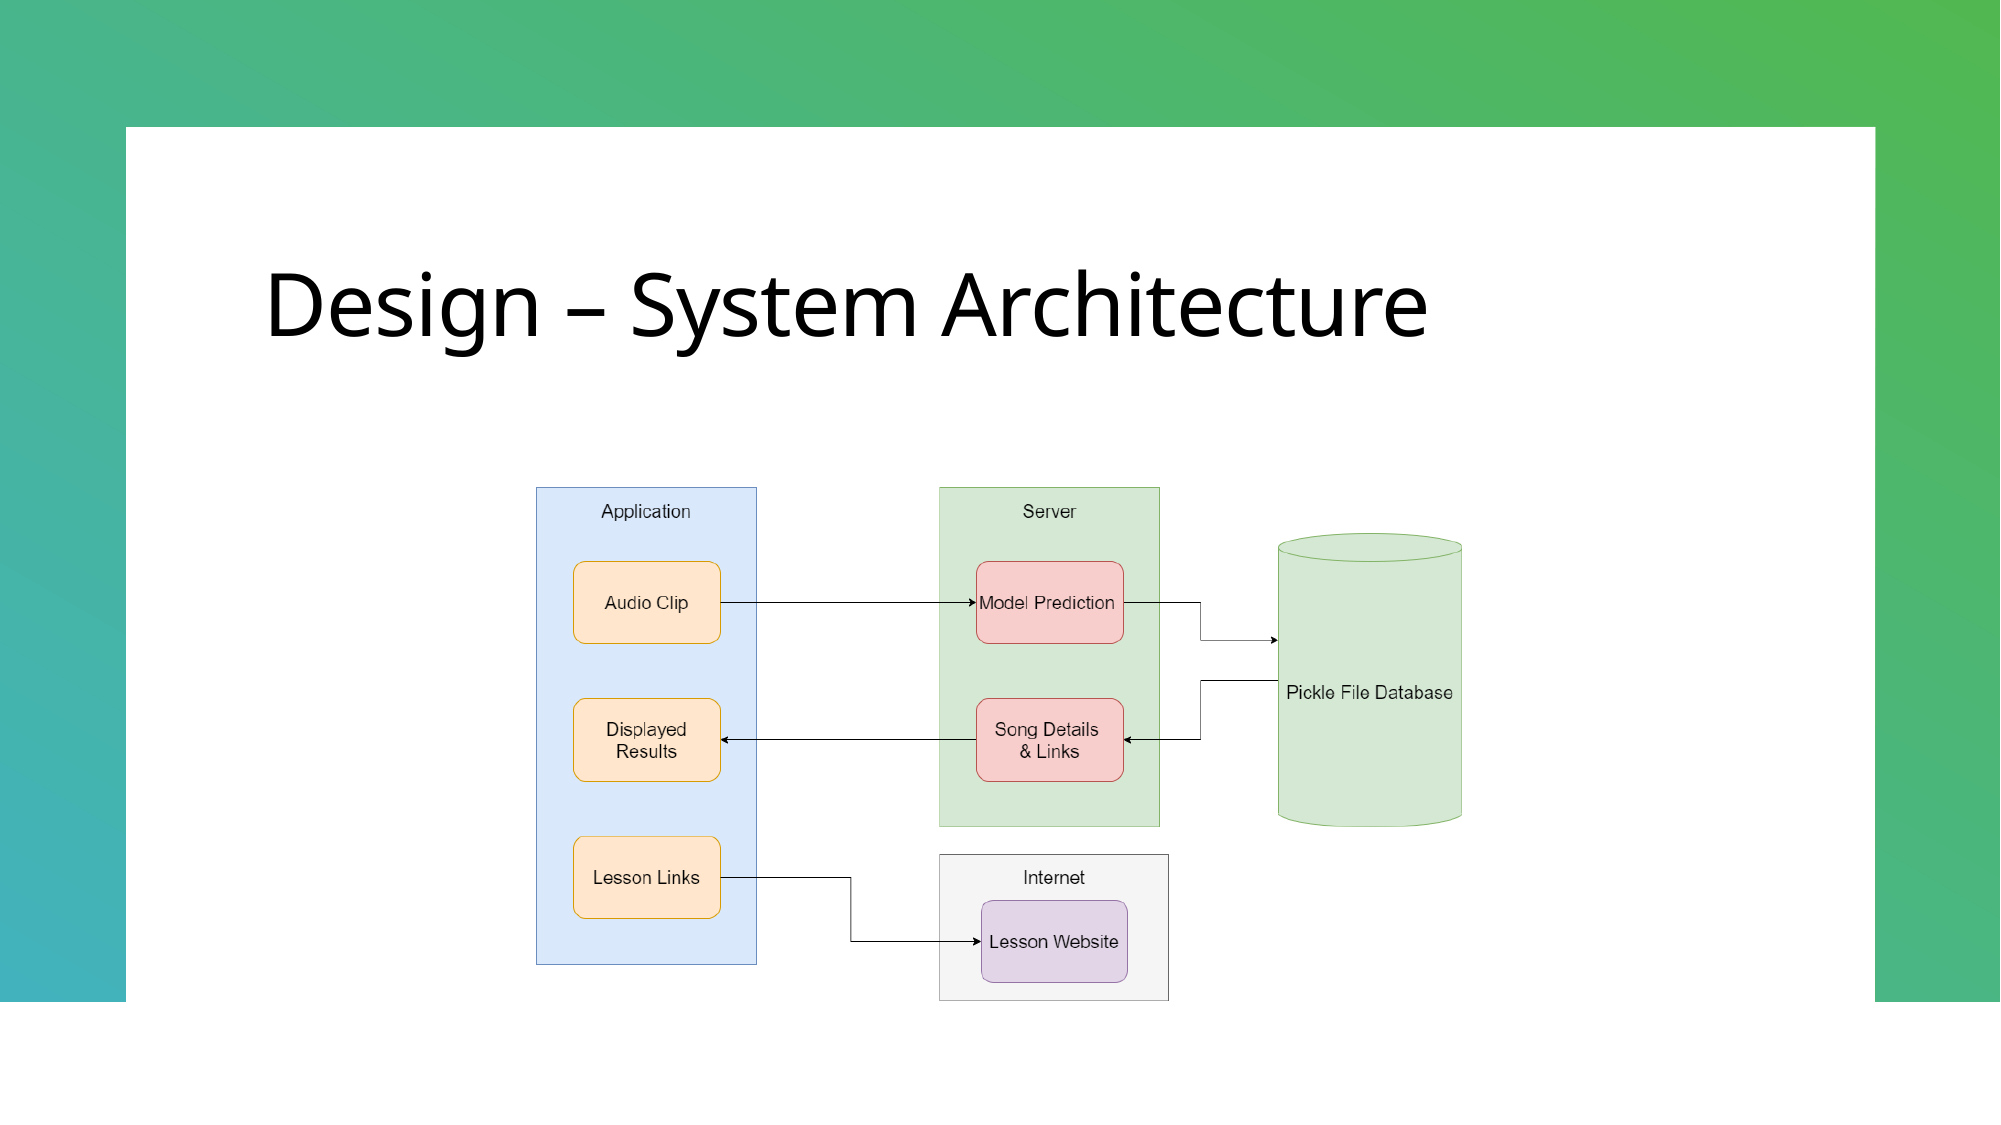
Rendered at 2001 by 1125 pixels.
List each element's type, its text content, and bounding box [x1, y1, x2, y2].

title Design – System Architecture [248, 248, 1749, 470]
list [536, 487, 1462, 1001]
